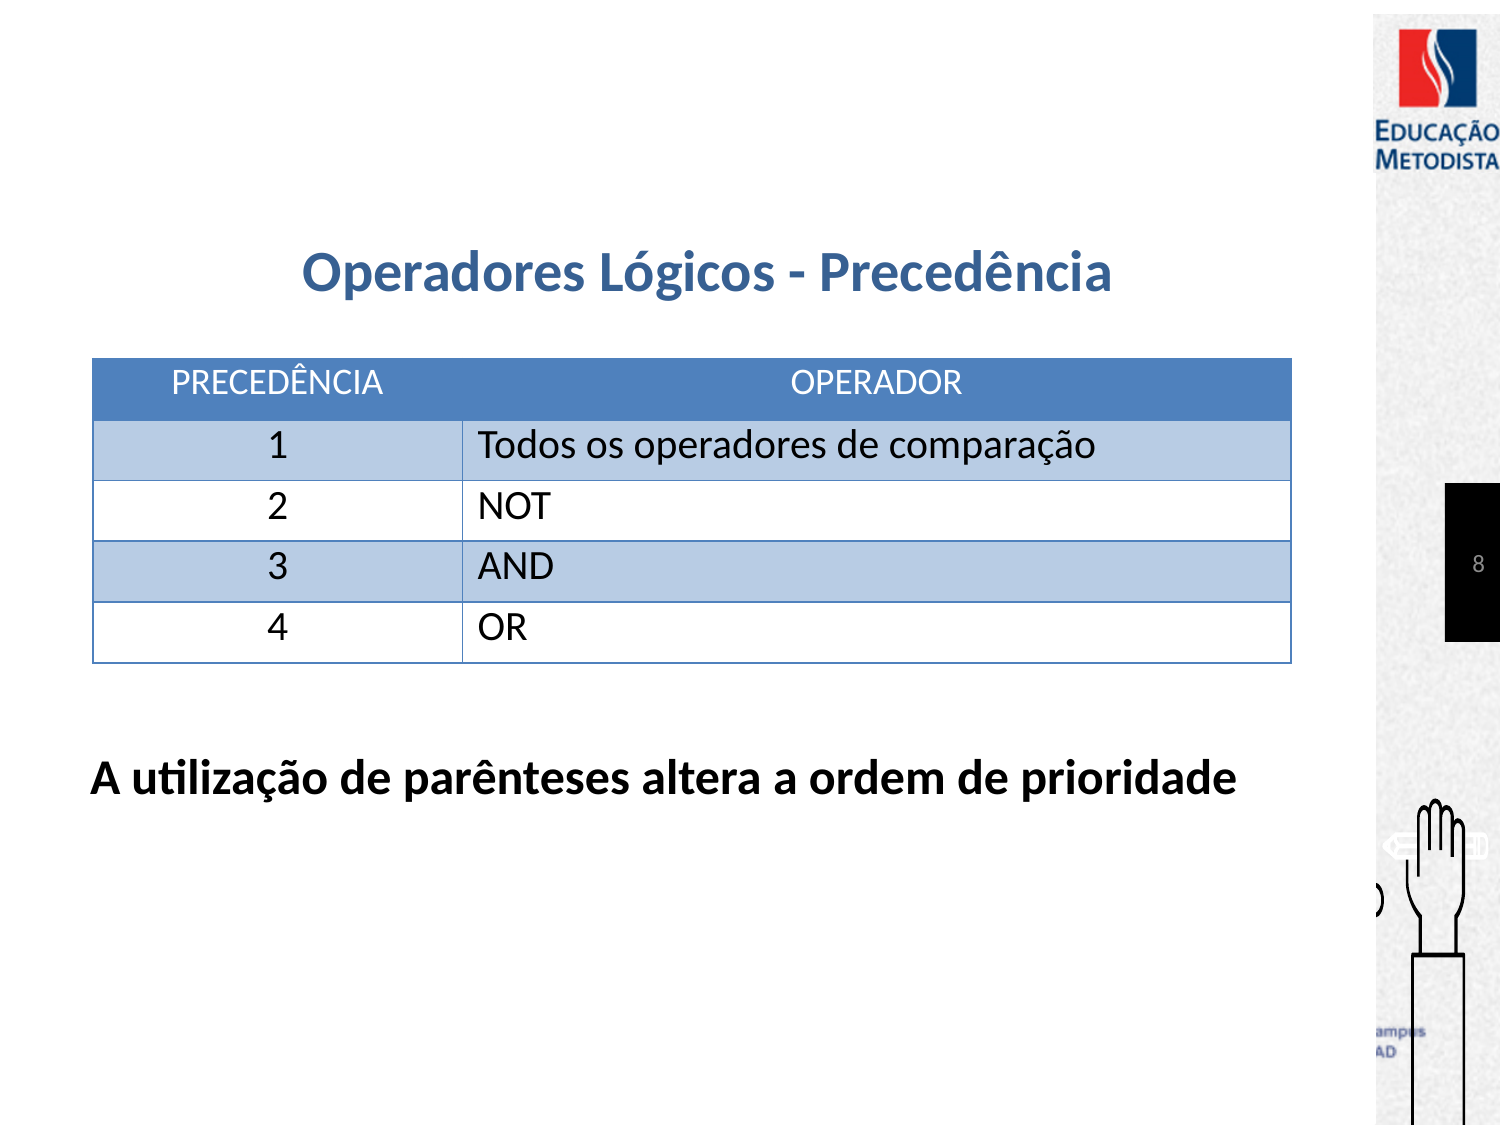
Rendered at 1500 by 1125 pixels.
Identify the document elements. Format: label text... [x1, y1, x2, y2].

slide_number 8 [1444, 482, 1500, 642]
table_header PRECEDÊNCIA [94, 360, 462, 419]
table_cell NOT [463, 481, 1290, 540]
picture [1376, 889, 1381, 911]
table_cell AND [463, 542, 1290, 601]
list A utilização de parênteses altera a ordem de prioridade [75, 318, 1310, 933]
picture [1466, 849, 1473, 855]
table_header OPERADOR [463, 360, 1290, 419]
table_cell 4 [94, 603, 462, 662]
title Operadores Lógicos - Precedência [75, 177, 1341, 319]
picture [1397, 838, 1417, 843]
picture [1409, 804, 1461, 952]
table_cell OR [463, 603, 1290, 662]
table_cell 1 [94, 421, 462, 480]
table_cell 3 [94, 542, 462, 601]
picture [1481, 838, 1485, 855]
table_cell 2 [94, 481, 462, 540]
picture [1391, 841, 1396, 851]
picture [1376, 173, 1500, 1125]
picture [1414, 958, 1462, 1125]
table_cell Todos os operadores de comparação [463, 421, 1290, 480]
picture [1397, 849, 1417, 855]
